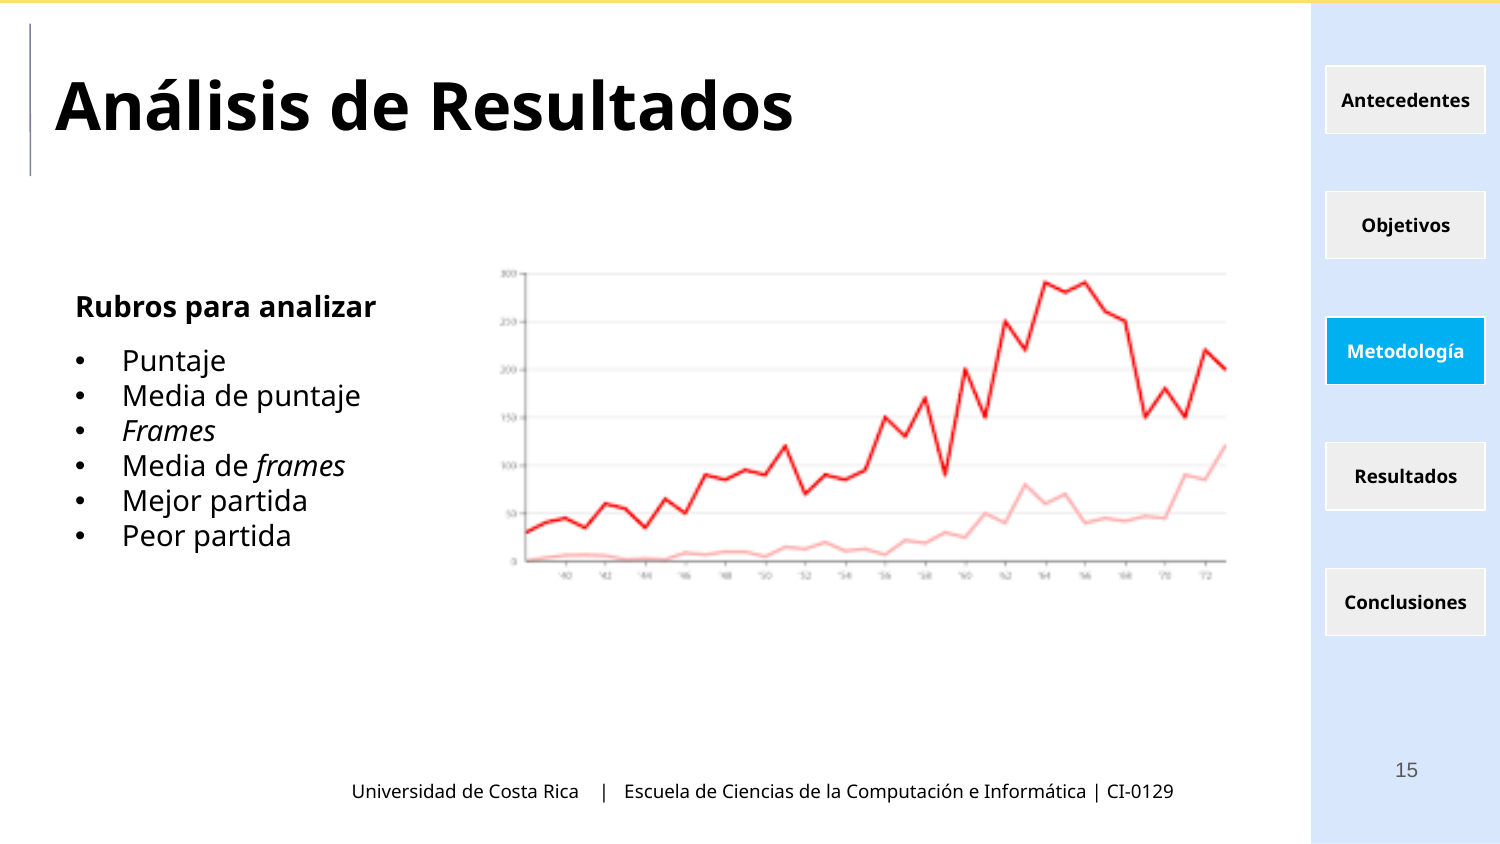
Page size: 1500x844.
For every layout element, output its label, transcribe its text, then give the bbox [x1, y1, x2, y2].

text_box Análisis de Resultados [40, 48, 1182, 159]
picture [462, 241, 1281, 602]
text_box Rubros para analizar Puntaje Media de puntaje Frames Media de frames Mejor partida Peor partida [60, 280, 457, 560]
